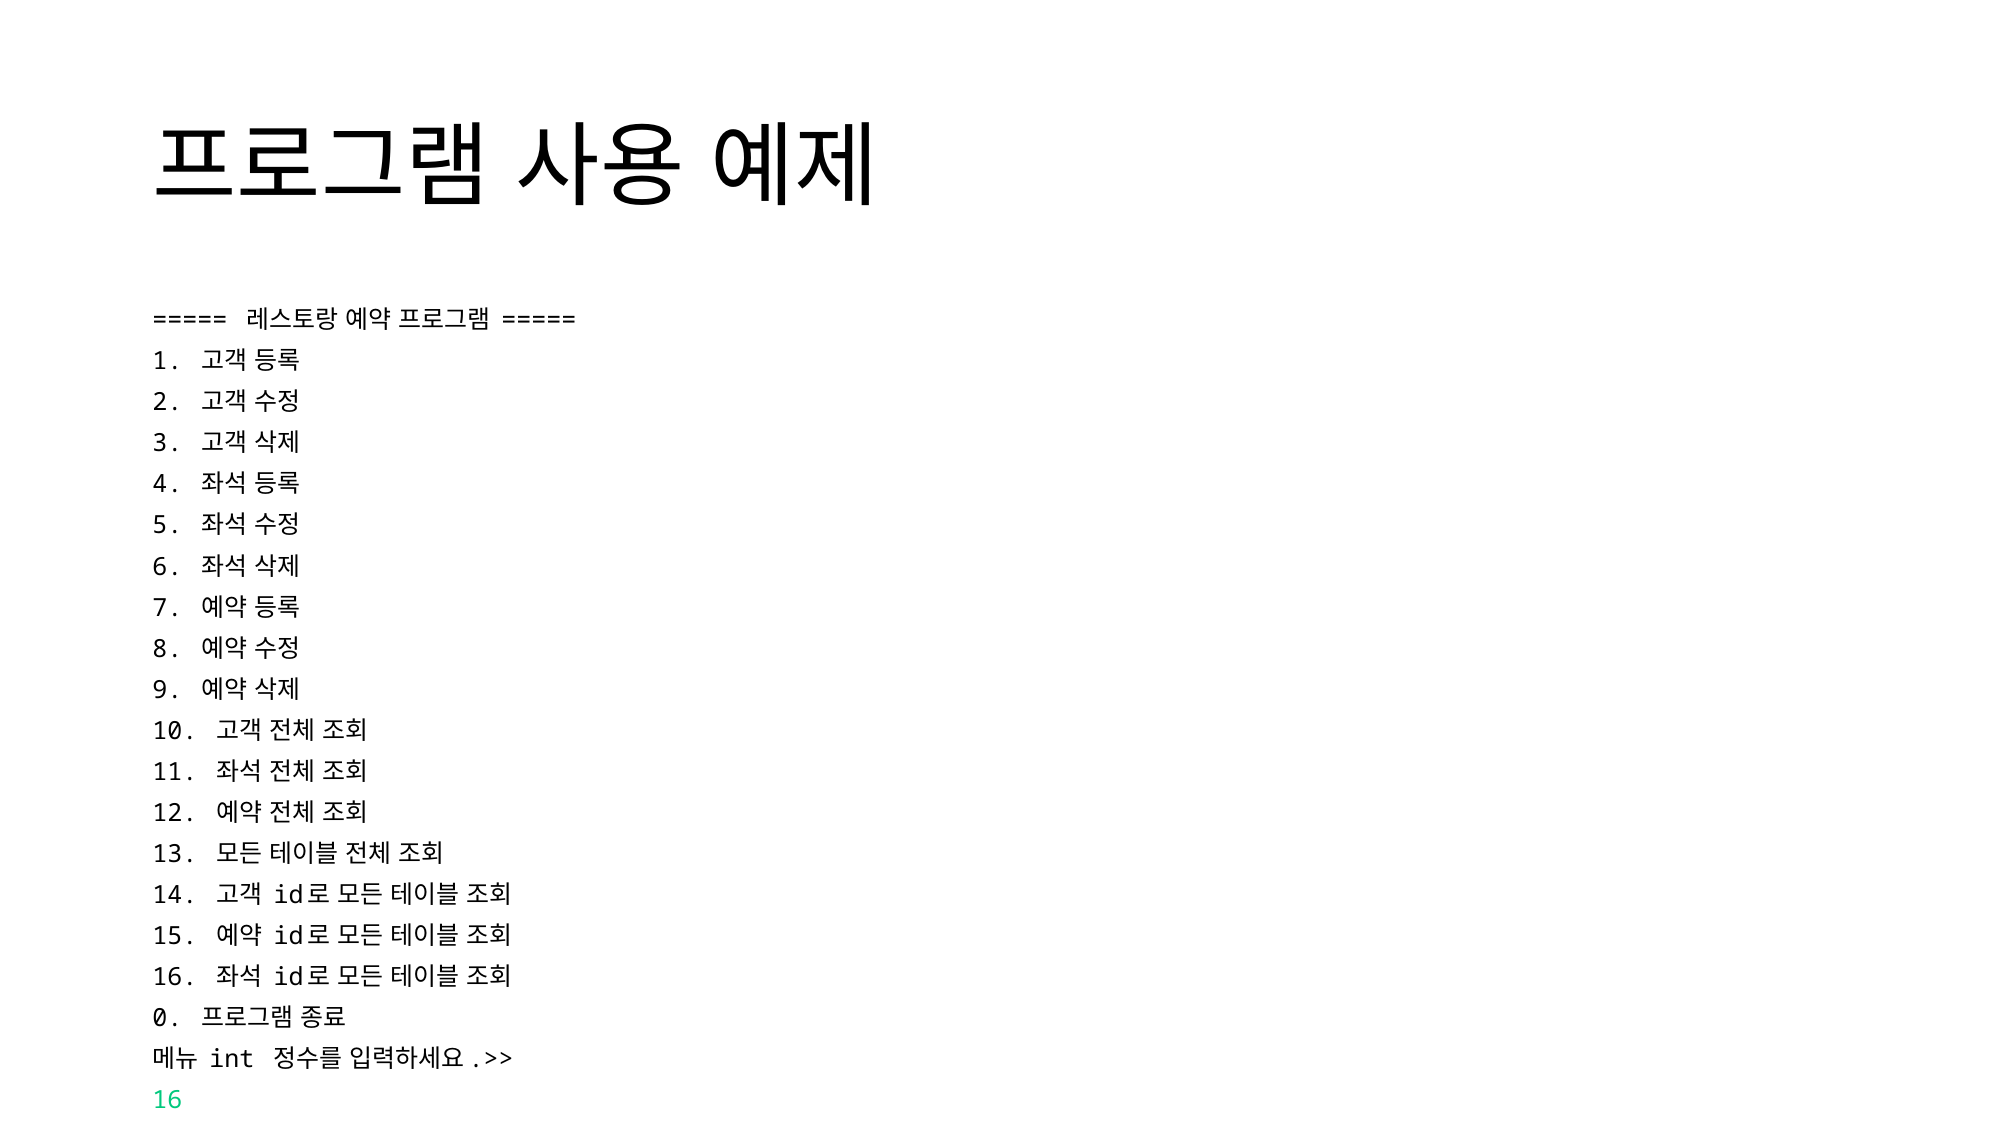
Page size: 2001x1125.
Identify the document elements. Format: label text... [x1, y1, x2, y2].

list ===== 레스토랑 예약 프로그램 ===== 1. 고객 등록 2. 고객 수정 3. 고객 삭제 4. 좌석 등록 5. 좌석 수정 6. 좌석 삭제 7. 예약 등록 8. 예약 수정 9. 예약 삭제 10. 고객 전체 조회 11. 좌석 전체 조회 12. 예약 전체 조회 13. 모든 테이블 전체 조회 14. 고객 id로 모든 테이블 조회 15. 예약 id로 모든 테이블 조회 16. 좌석 id로 모든 테이블 조회 0. 프로그램 종료 메뉴 int 정수를 입력하세요.>> 16 [137, 299, 1863, 1125]
title 프로그램 사용 예제 [137, 59, 1863, 278]
